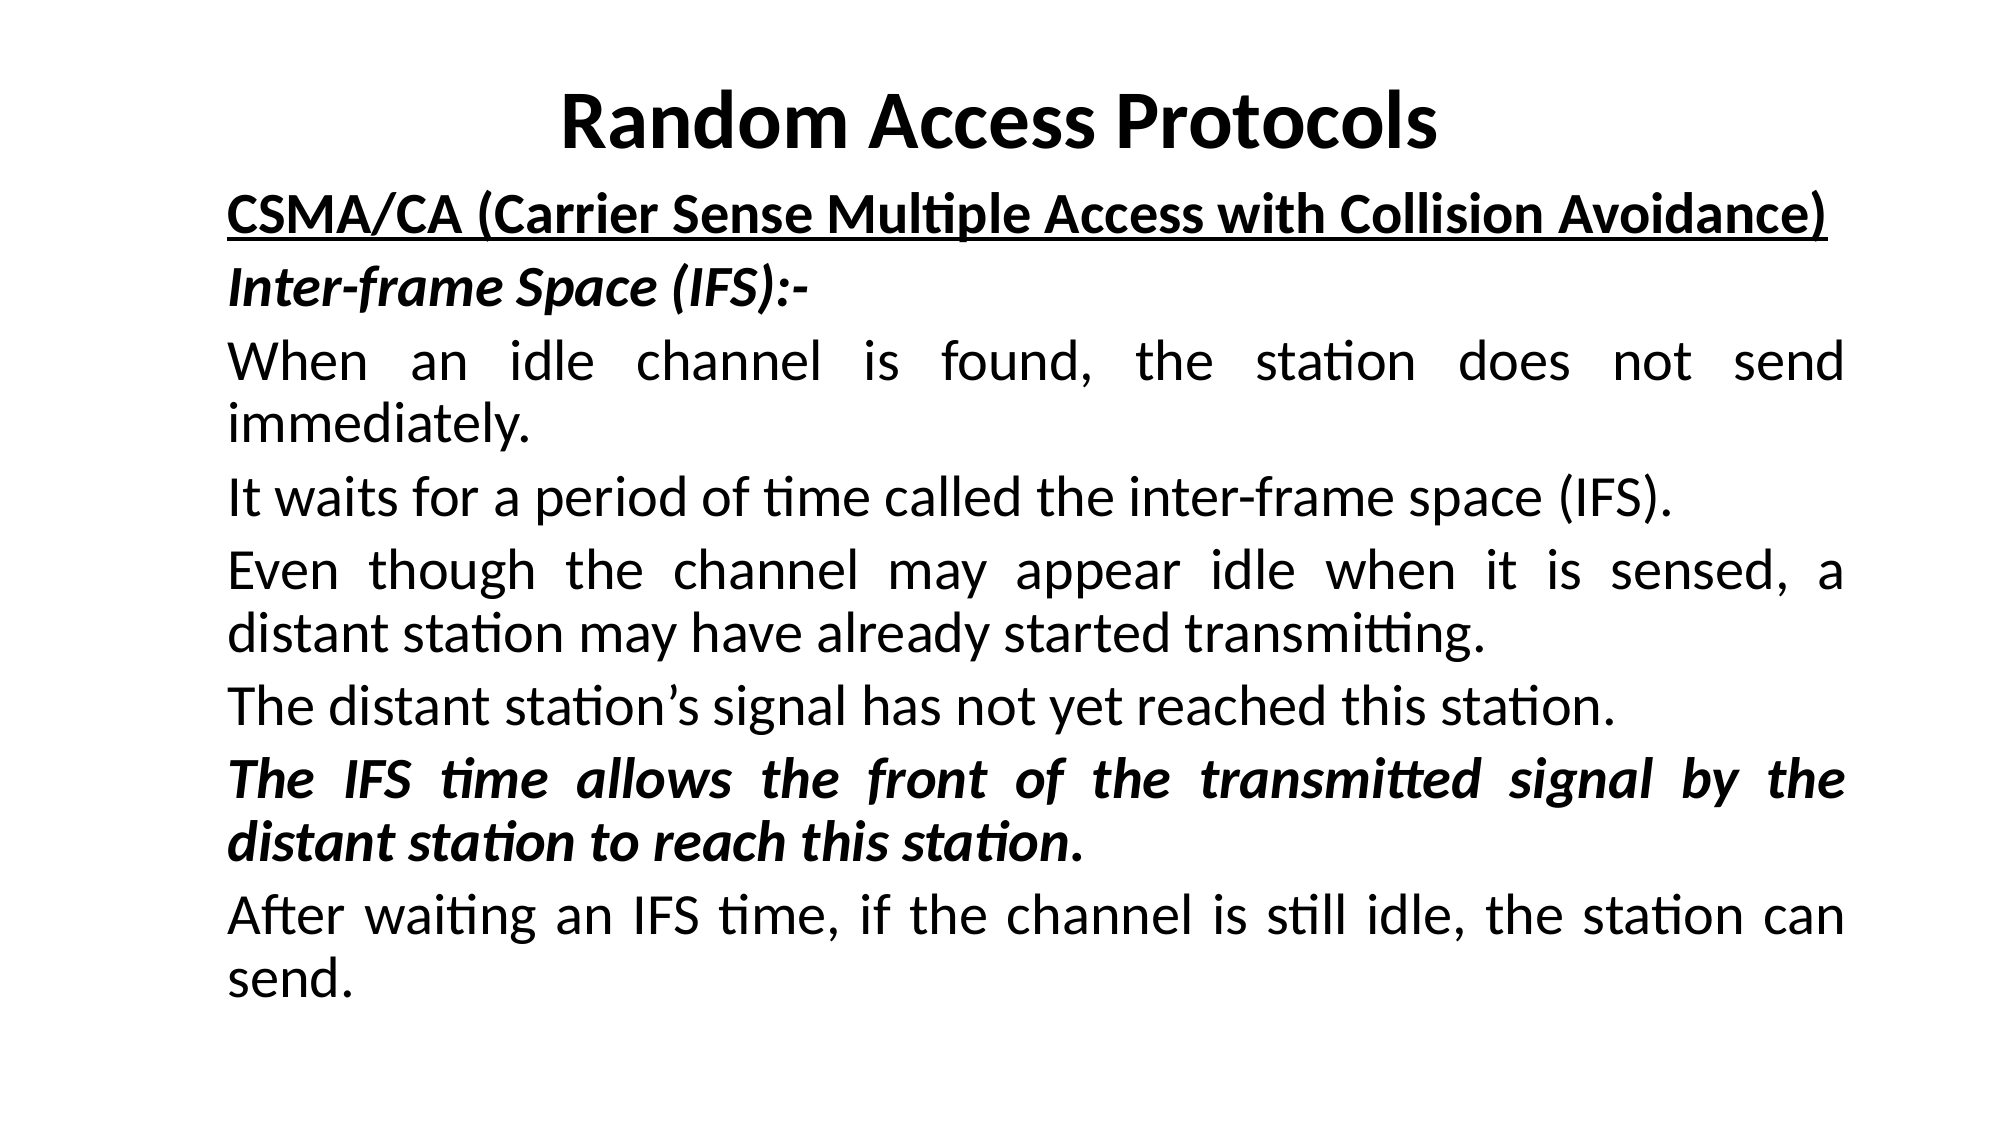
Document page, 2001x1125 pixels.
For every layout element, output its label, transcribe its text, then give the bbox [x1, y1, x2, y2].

title Random Access Protocols [137, 12, 1863, 175]
list CSMA/CA (Carrier Sense Multiple Access with Collision Avoidance) Inter-frame Space (IFS):- When an idle channel is found, the station does not send immediately. It waits for a period of time called the inter-frame space (IFS). Even though the channel may appear idle when it is sensed, a distant station may have already started transmitting. The distant station’s signal has not yet reached this station. The IFS time allows the front of the transmitted signal by the distant station to reach this station. After waiting an IFS time, if the channel is still idle, the station can send. [137, 175, 1863, 1068]
